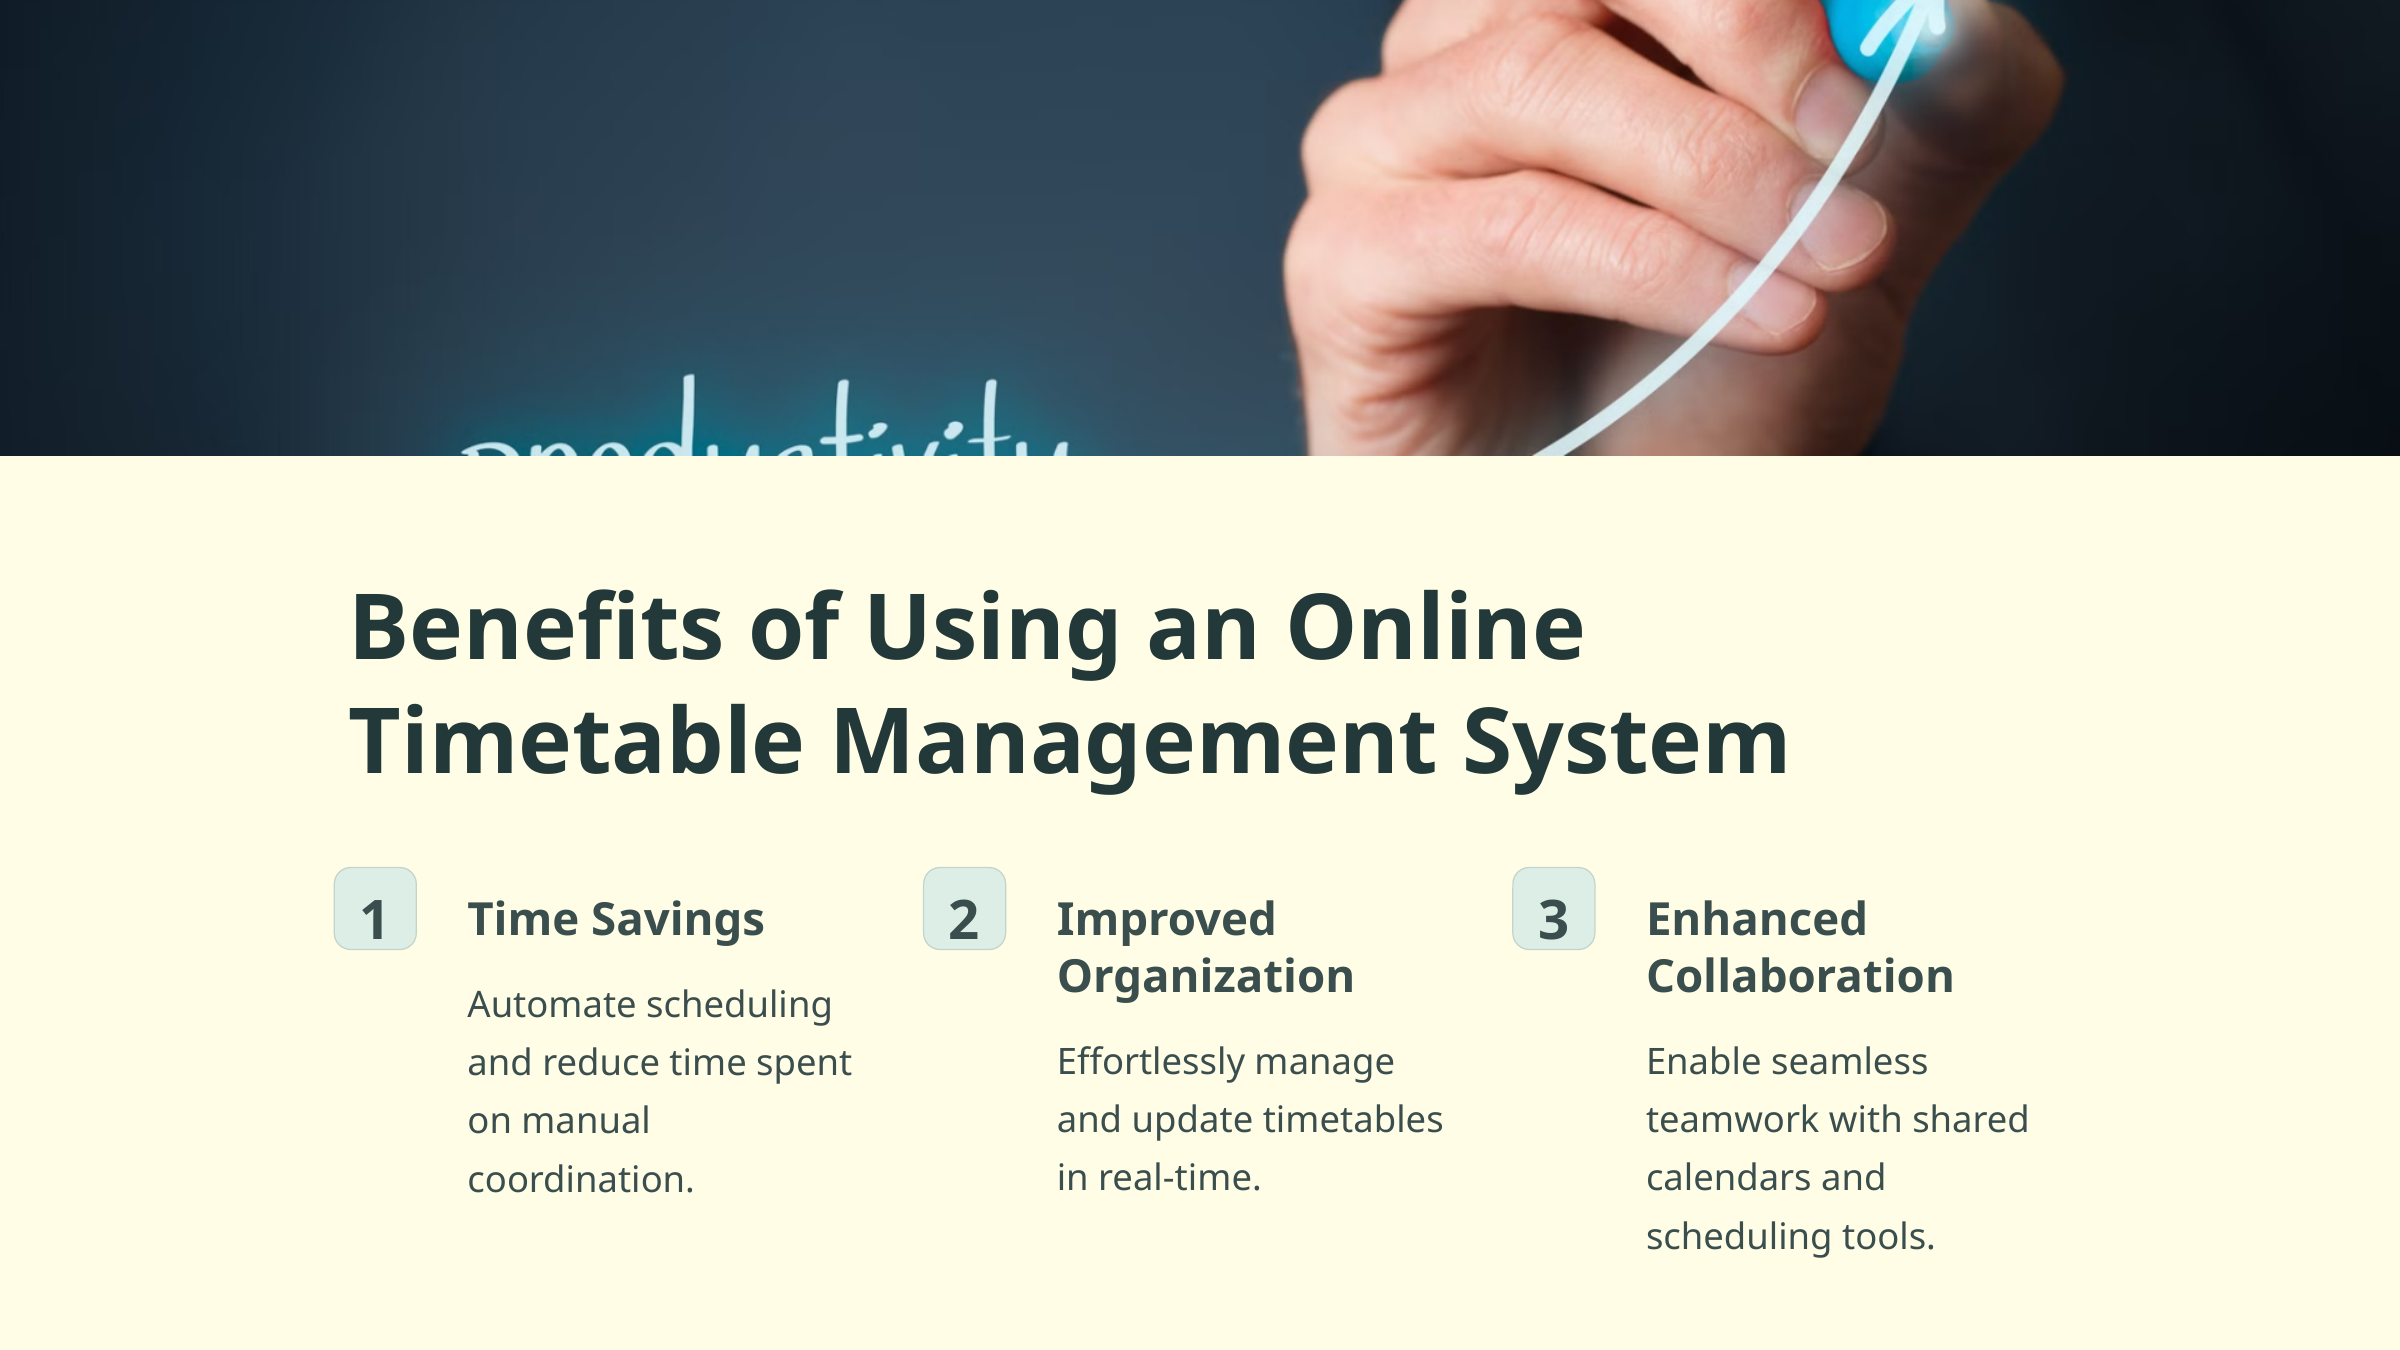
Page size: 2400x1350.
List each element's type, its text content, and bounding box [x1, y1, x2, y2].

text_box Effortlessly manage and update timetables in real-time. [1042, 1015, 1477, 1191]
text_box Benefits of Using an Online Timetable Management System [334, 556, 2066, 785]
picture [0, 0, 2400, 456]
text_box 2 [947, 874, 982, 943]
text_box Automate scheduling and reduce time spent on manual coordination. [452, 958, 888, 1134]
text_box [334, 867, 417, 950]
text_box [0, 456, 2400, 1350]
text_box Enhanced Collaboration [1631, 880, 2066, 994]
text_box 1 [364, 874, 386, 943]
text_box 3 [1536, 874, 1572, 943]
text_box Time Savings [452, 879, 888, 937]
text_box Enable seamless teamwork with shared calendars and scheduling tools. [1631, 1015, 2066, 1249]
text_box [923, 867, 1006, 950]
text_box [1512, 867, 1595, 950]
text_box Improved Organization [1042, 880, 1477, 994]
